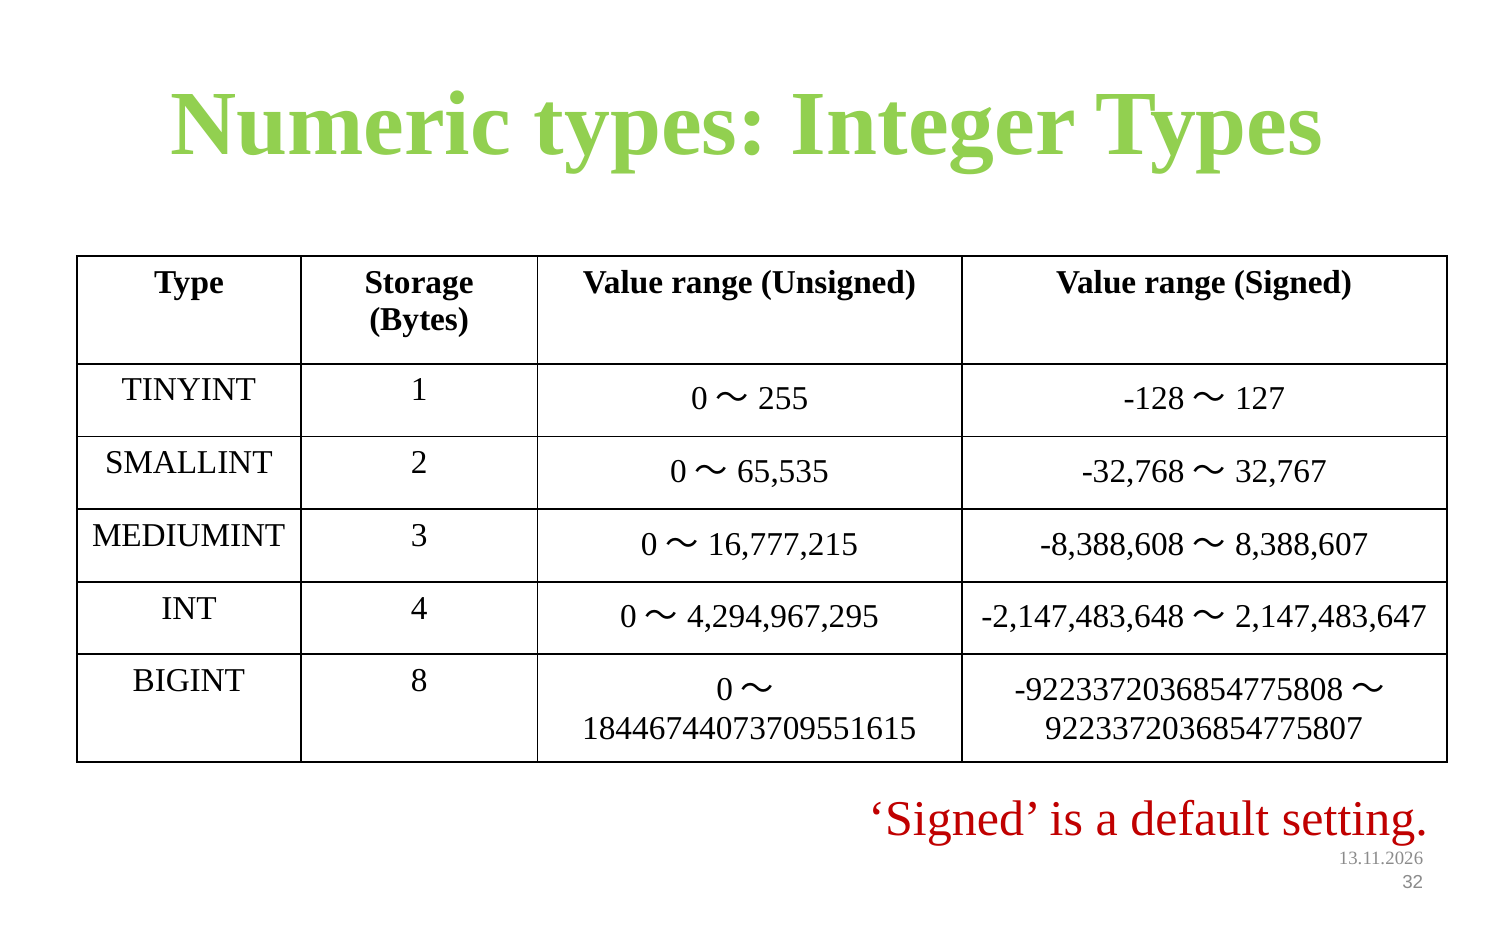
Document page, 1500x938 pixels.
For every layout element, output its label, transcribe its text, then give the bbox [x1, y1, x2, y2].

table_cell -2,147,483,648～2,147,483,647 [963, 583, 1446, 653]
table_header Value range (Signed) [963, 257, 1446, 363]
table_header Value range (Unsigned) [538, 257, 961, 363]
table_cell -128～127 [963, 365, 1446, 436]
table_cell 0～18446744073709551615 [538, 655, 961, 761]
table_cell MEDIUMINT [78, 510, 300, 581]
table_cell 4 [302, 583, 537, 653]
table_cell 0～16,777,215 [538, 510, 961, 581]
table_cell 3 [302, 510, 537, 581]
table_header Storage (Bytes) [302, 257, 537, 363]
table_cell INT [78, 583, 300, 653]
title Numeric types: Integer Types [69, 55, 1425, 198]
table_cell 1 [302, 365, 537, 436]
slide_number 32 [829, 870, 1424, 893]
table_cell 0～4,294,967,295 [538, 583, 961, 653]
text_box ‘Signed’ is a default setting. [853, 777, 1456, 853]
table_cell 0～65,535 [538, 437, 961, 508]
table_cell -9223372036854775808～9223372036854775807 [963, 655, 1446, 761]
table_cell -32,768～32,767 [963, 437, 1446, 508]
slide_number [829, 844, 1424, 870]
table_cell 2 [302, 437, 537, 508]
table_cell SMALLINT [78, 437, 300, 508]
table_cell TINYINT [78, 365, 300, 436]
table_header Type [78, 257, 300, 363]
table_cell 8 [302, 655, 537, 761]
table_cell BIGINT [78, 655, 300, 761]
table_cell -8,388,608～8,388,607 [963, 510, 1446, 581]
table_cell 0～255 [538, 365, 961, 436]
